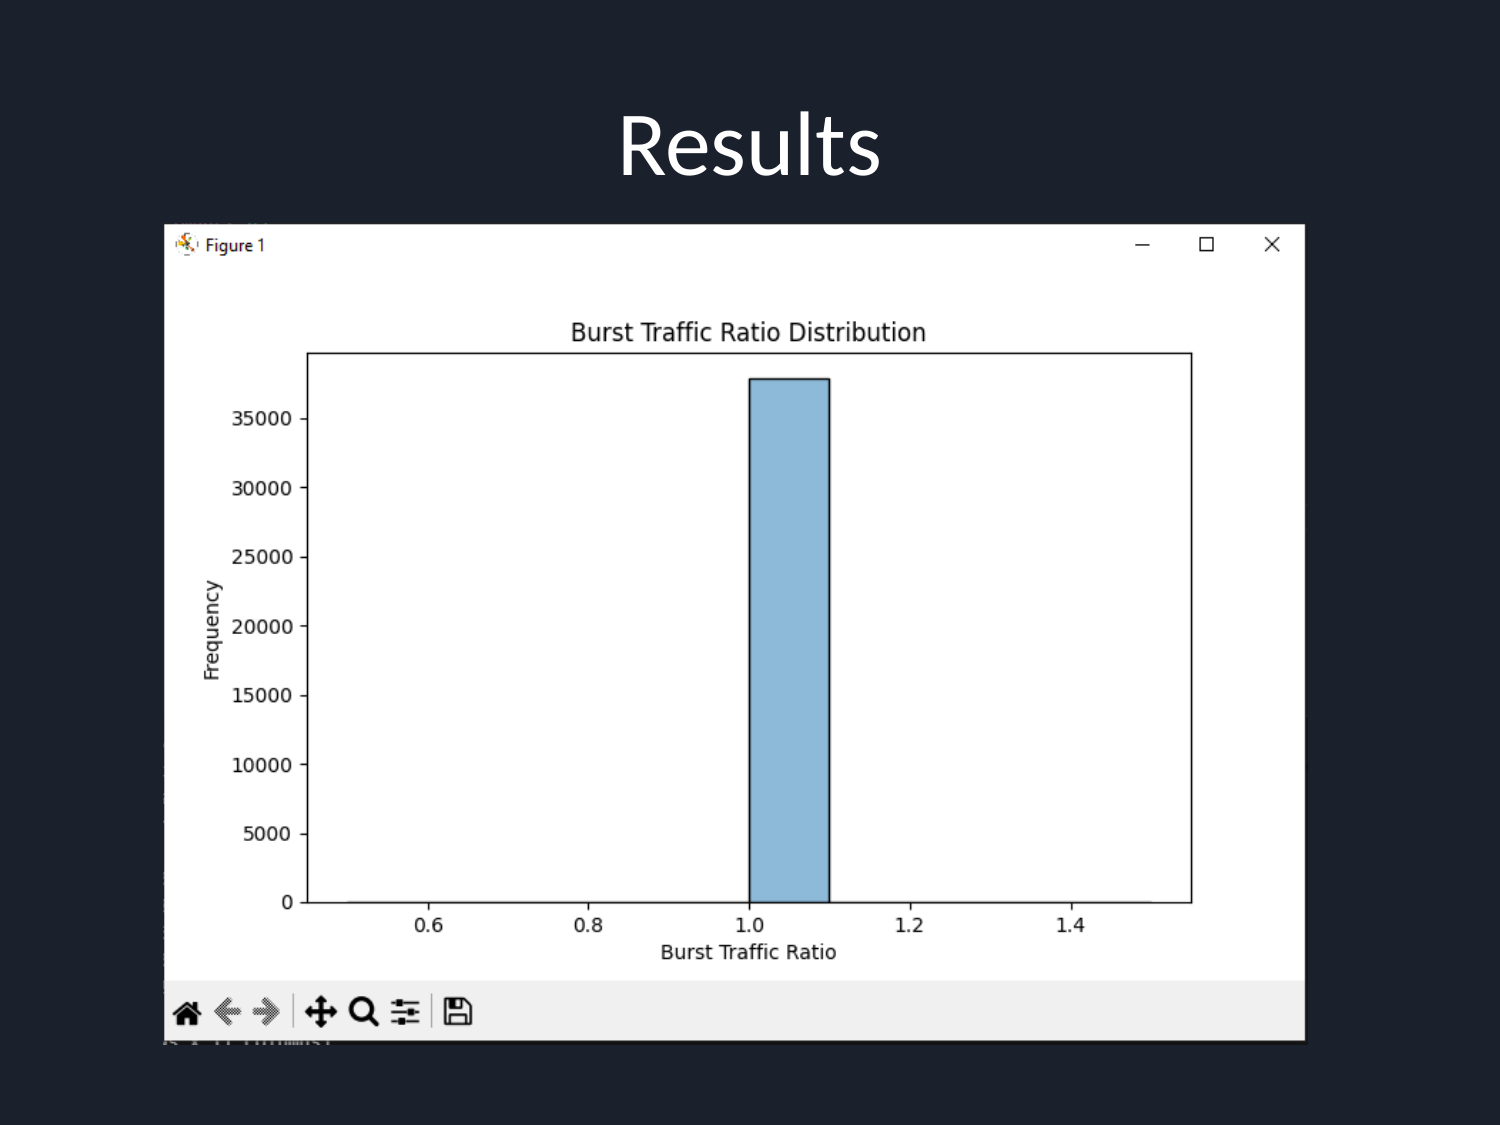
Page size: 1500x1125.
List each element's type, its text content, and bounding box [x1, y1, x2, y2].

picture [162, 222, 1309, 1045]
title Results [75, 45, 1425, 233]
